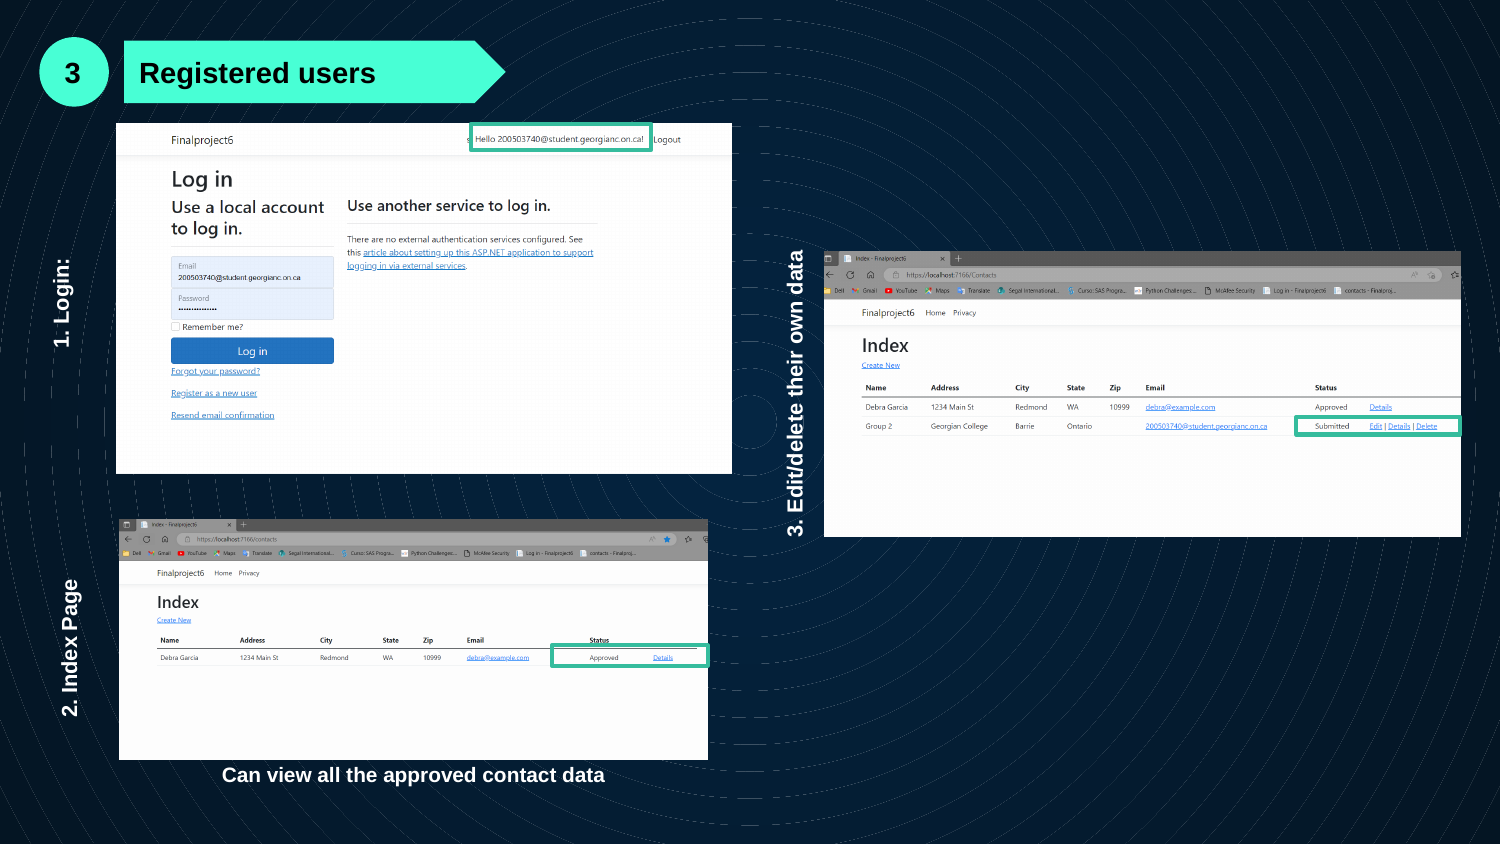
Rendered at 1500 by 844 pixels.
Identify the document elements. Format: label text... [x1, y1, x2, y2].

text_box 2. Index Page [47, 473, 89, 818]
picture [824, 251, 1461, 537]
text_box Can view all the approved contact data [147, 768, 680, 794]
text_box 1. Login: [39, 166, 81, 440]
text_box 3. Edit/delete their own data [773, 221, 815, 566]
text_box Registered users [124, 40, 506, 104]
text_box 3 [39, 37, 109, 107]
picture [119, 519, 709, 761]
picture [116, 123, 732, 474]
